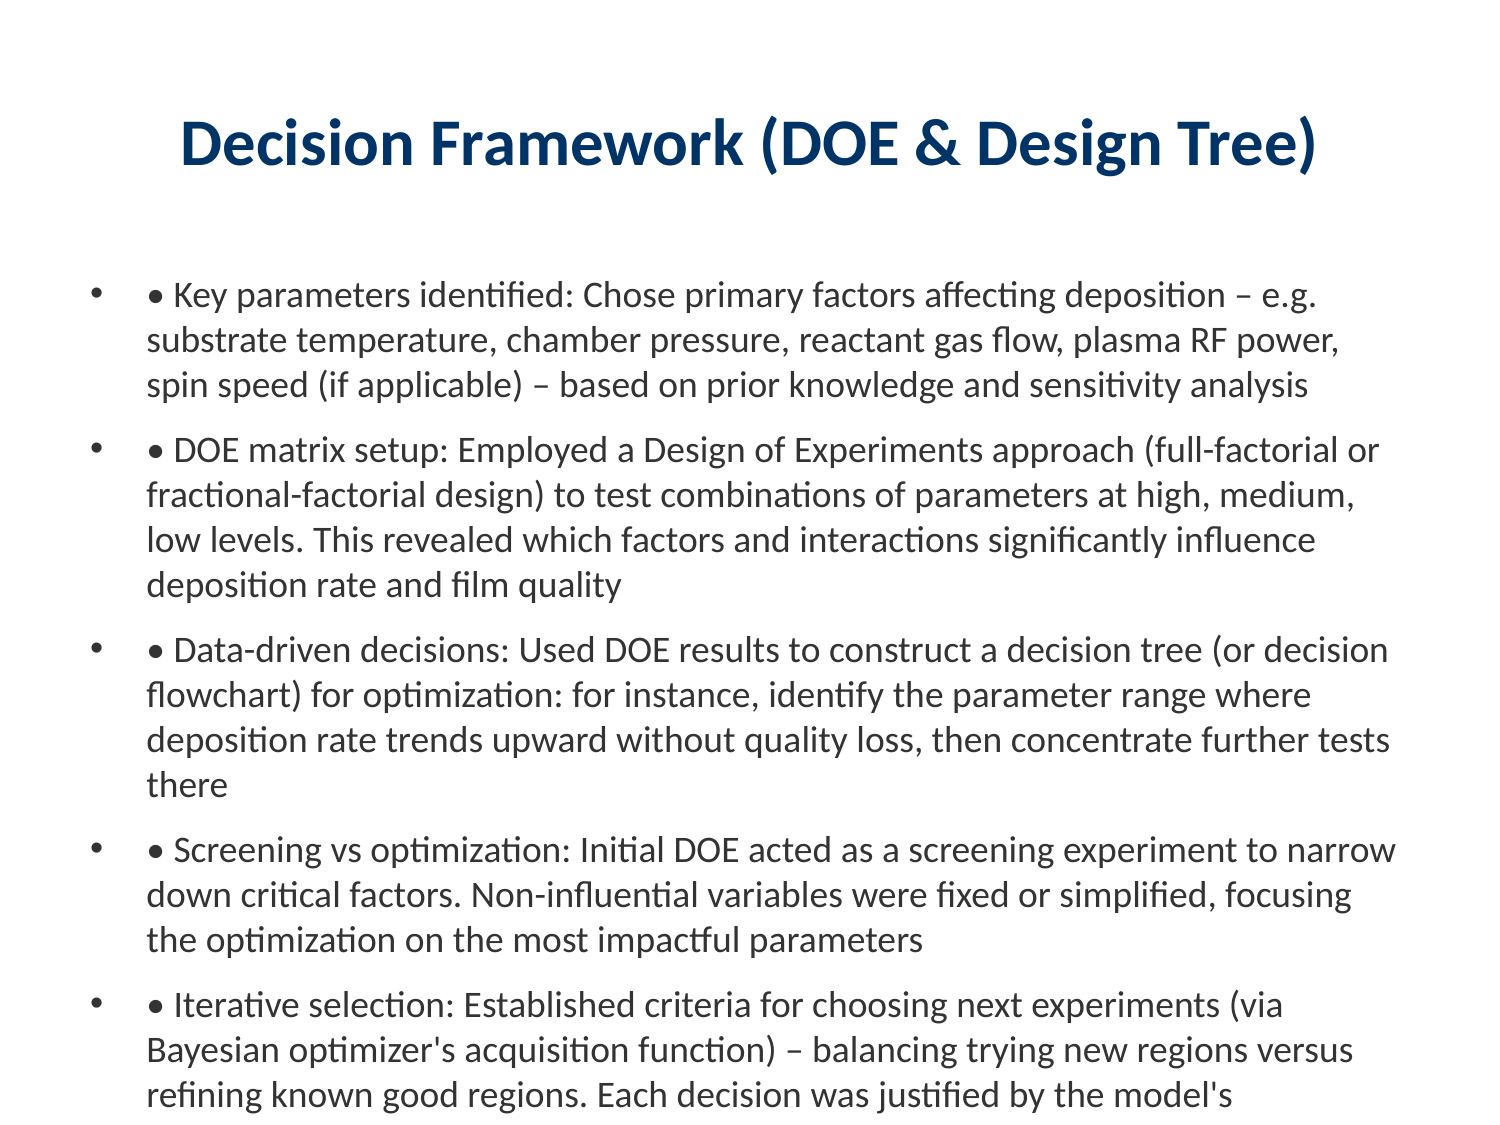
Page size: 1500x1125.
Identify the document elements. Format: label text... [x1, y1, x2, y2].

list • Key parameters identified: Chose primary factors affecting deposition – e.g. substrate temperature, chamber pressure, reactant gas flow, plasma RF power, spin speed (if applicable) – based on prior knowledge and sensitivity analysis • DOE matrix setup: Employed a Design of Experiments approach (full-factorial or fractional-factorial design) to test combinations of parameters at high, medium, low levels. This revealed which factors and interactions significantly influence deposition rate and film quality • Data-driven decisions: Used DOE results to construct a decision tree (or decision flowchart) for optimization: for instance, identify the parameter range where deposition rate trends upward without quality loss, then concentrate further tests there • Screening vs optimization: Initial DOE acted as a screening experiment to narrow down critical factors. Non-influential variables were fixed or simplified, focusing the optimization on the most impactful parameters • Iterative selection: Established criteria for choosing next experiments (via Bayesian optimizer's acquisition function) – balancing trying new regions versus refining known good regions. Each decision was justified by the model's predictions and uncertainty estimates [75, 262, 1425, 1005]
title Decision Framework (DOE & Design Tree) [75, 45, 1425, 233]
